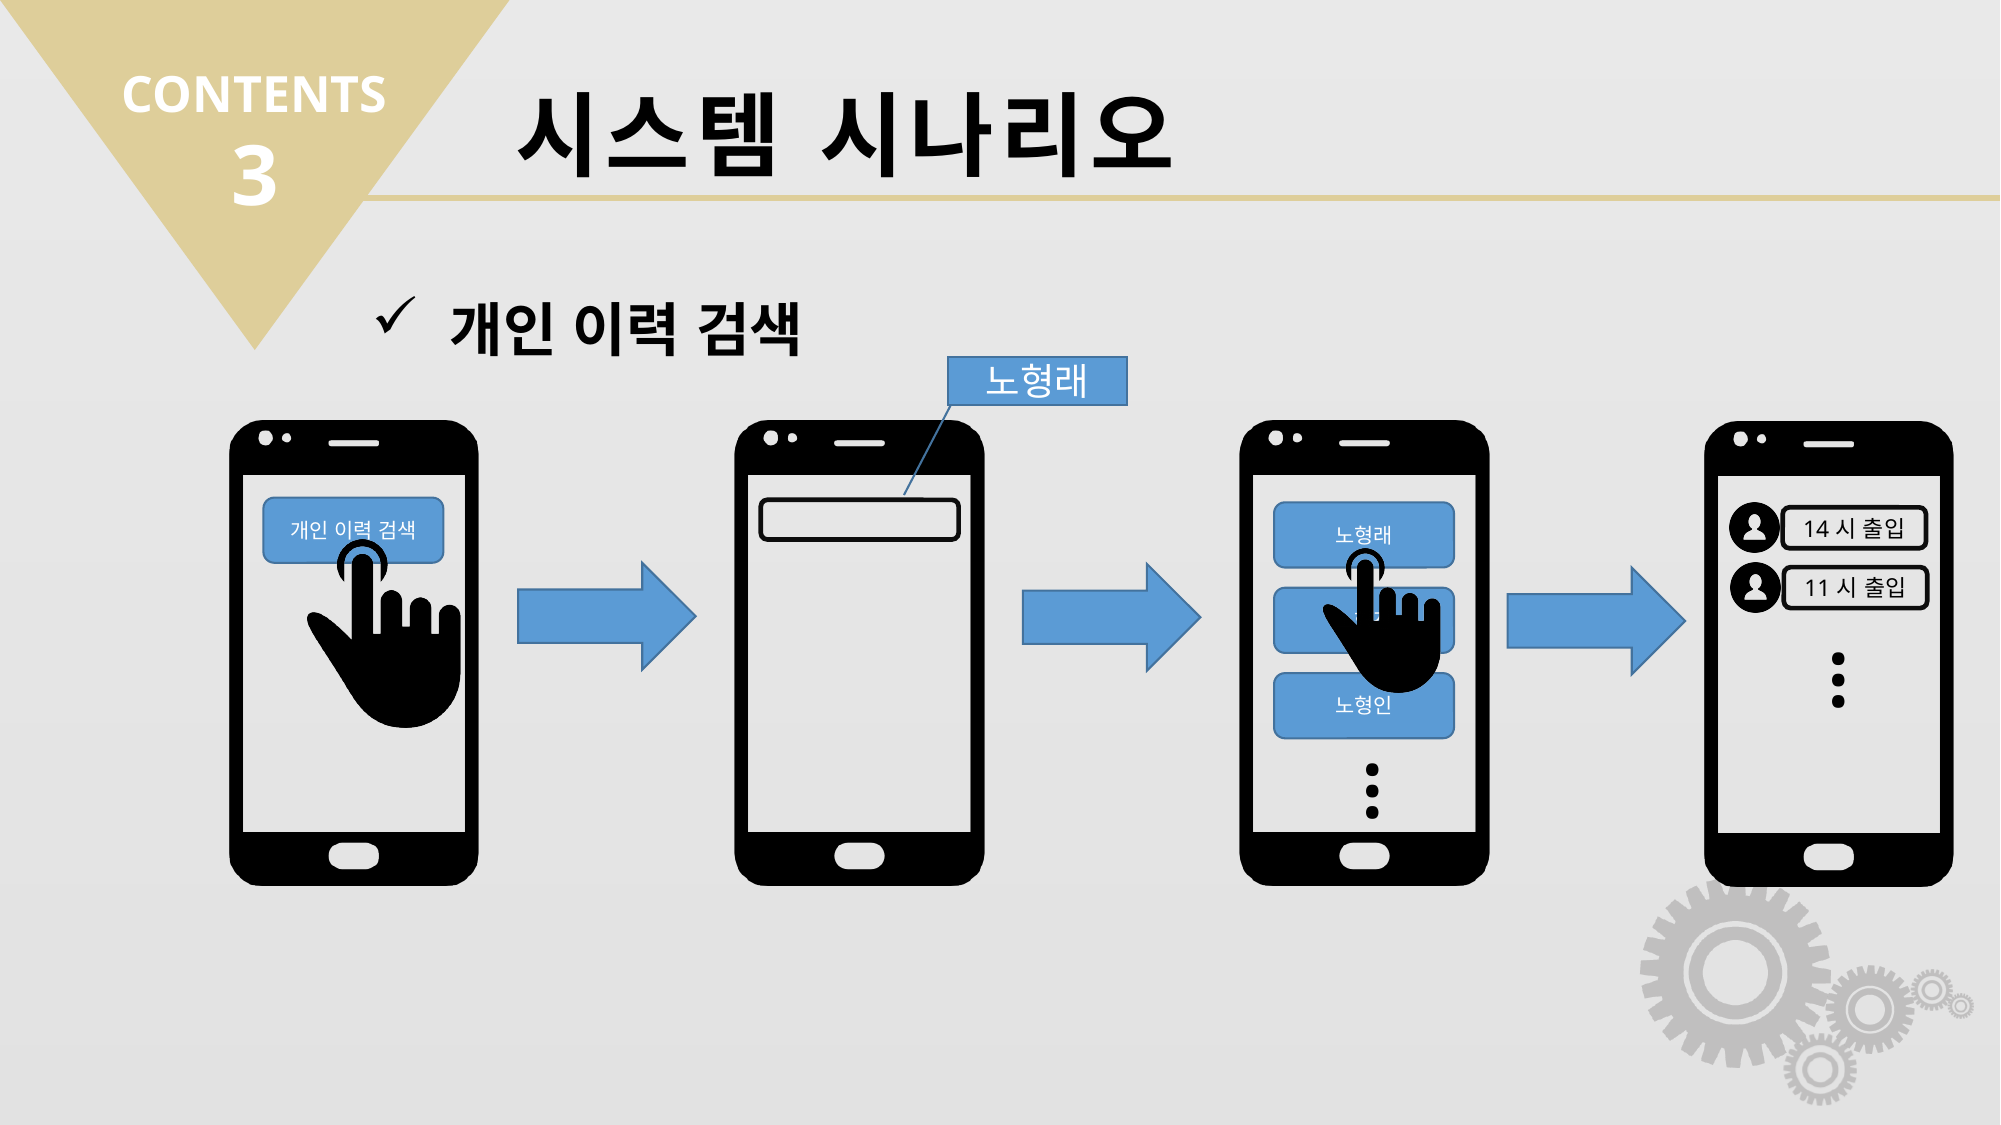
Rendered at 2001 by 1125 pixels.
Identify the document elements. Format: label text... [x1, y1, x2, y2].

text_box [121, 420, 518, 886]
text_box [0, 0, 511, 143]
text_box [518, 356, 1127, 886]
text_box 개인 이력 검색 [356, 285, 819, 371]
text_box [1131, 420, 1686, 886]
text_box [1127, 589, 1131, 645]
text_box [1637, 887, 1974, 1106]
text_box [166, 230, 344, 352]
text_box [1596, 421, 2000, 887]
text_box CONTENTS 3 [102, 54, 407, 230]
text_box 시스템 시나리오 [500, 70, 1192, 195]
